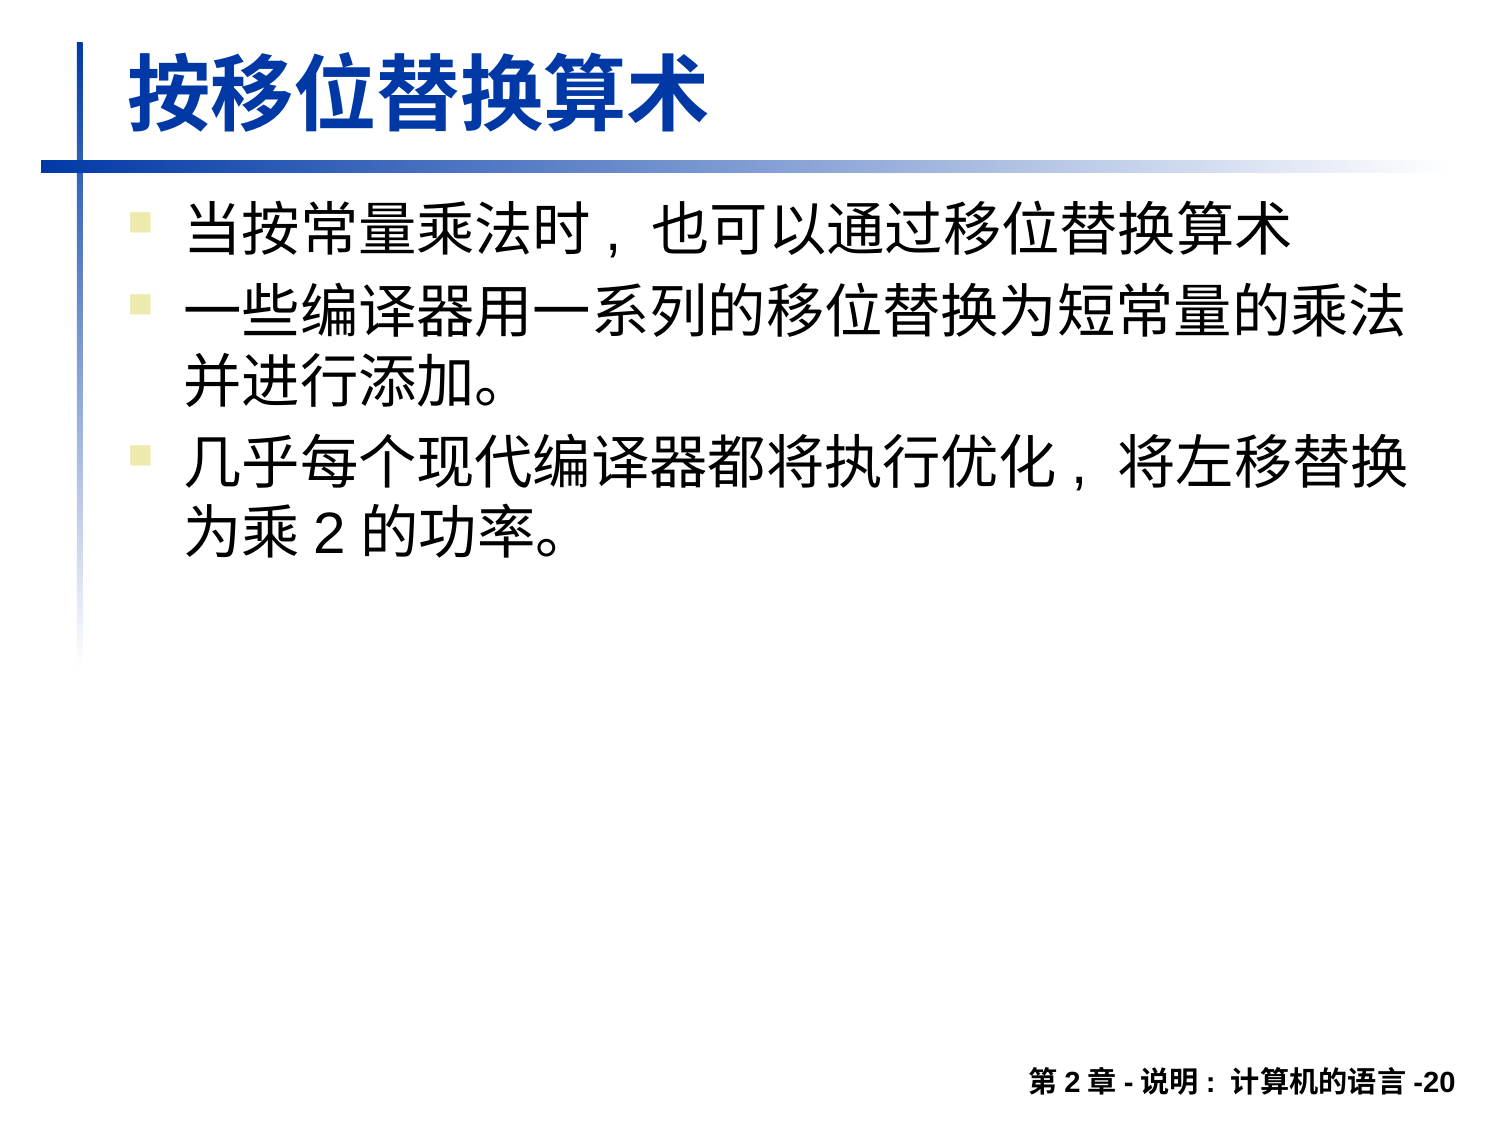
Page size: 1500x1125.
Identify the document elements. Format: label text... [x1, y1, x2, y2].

title 按移位替换算术 [112, 32, 1468, 149]
list 当按常量乘法时, 也可以通过移位替换算术 一些编译器用一系列的移位替换为短常量的乘法并进行添加。 几乎每个现代编译器都将执行优化, 将左移替换为乘2的功率。 [112, 184, 1469, 1024]
footer 第2章-说明: 计算机的语言-20 [277, 1046, 1471, 1106]
